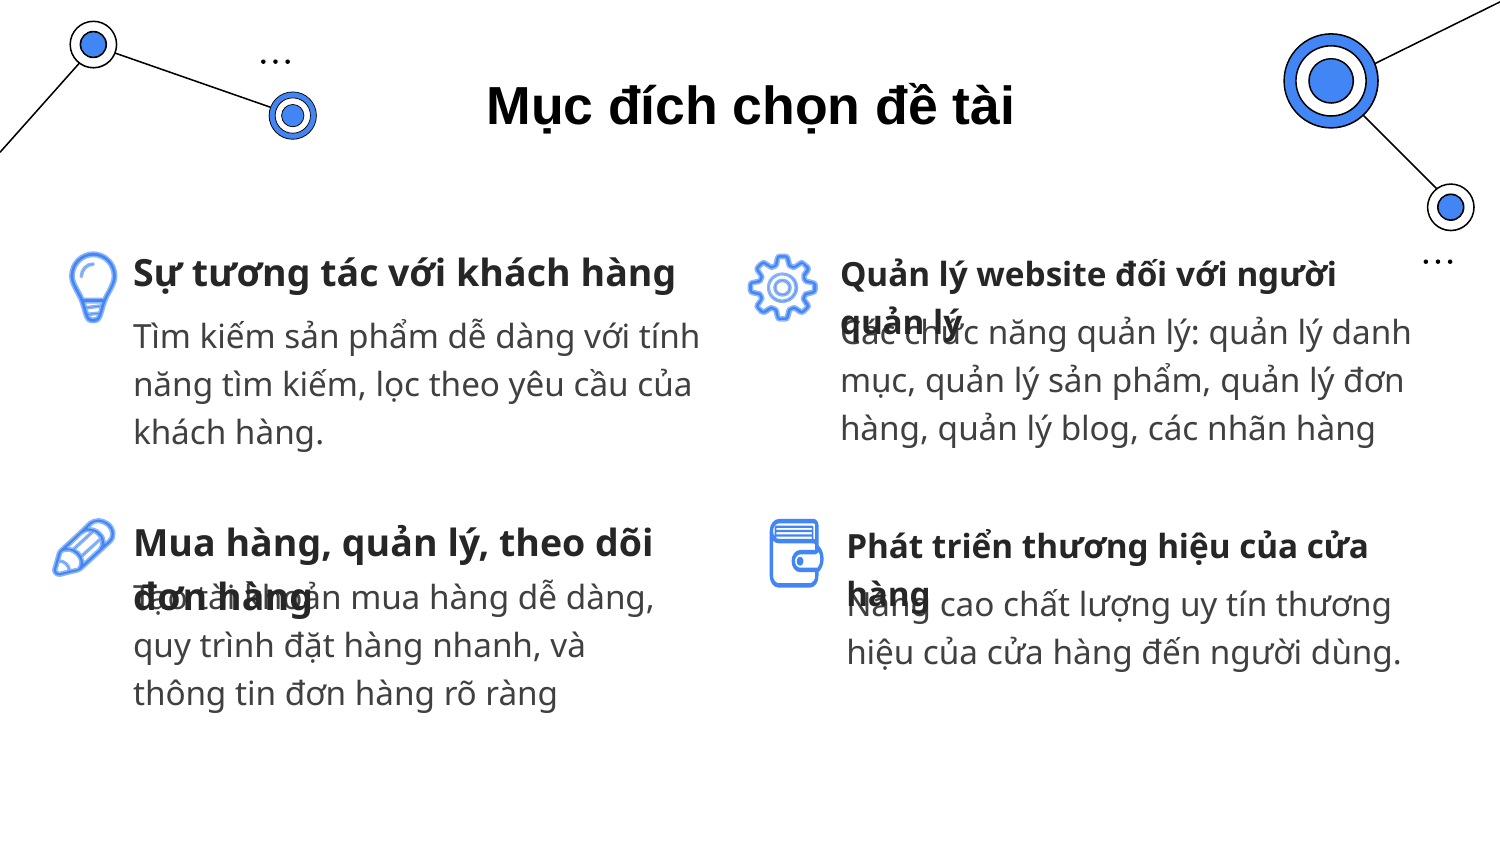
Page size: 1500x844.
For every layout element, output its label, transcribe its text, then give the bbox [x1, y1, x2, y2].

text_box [748, 254, 818, 322]
title Mục đích chọn đề tài [415, 55, 1086, 150]
text_box [52, 518, 113, 577]
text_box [69, 251, 113, 323]
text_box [118, 241, 717, 412]
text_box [824, 237, 1447, 457]
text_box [831, 509, 1453, 680]
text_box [118, 502, 748, 722]
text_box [769, 518, 826, 588]
